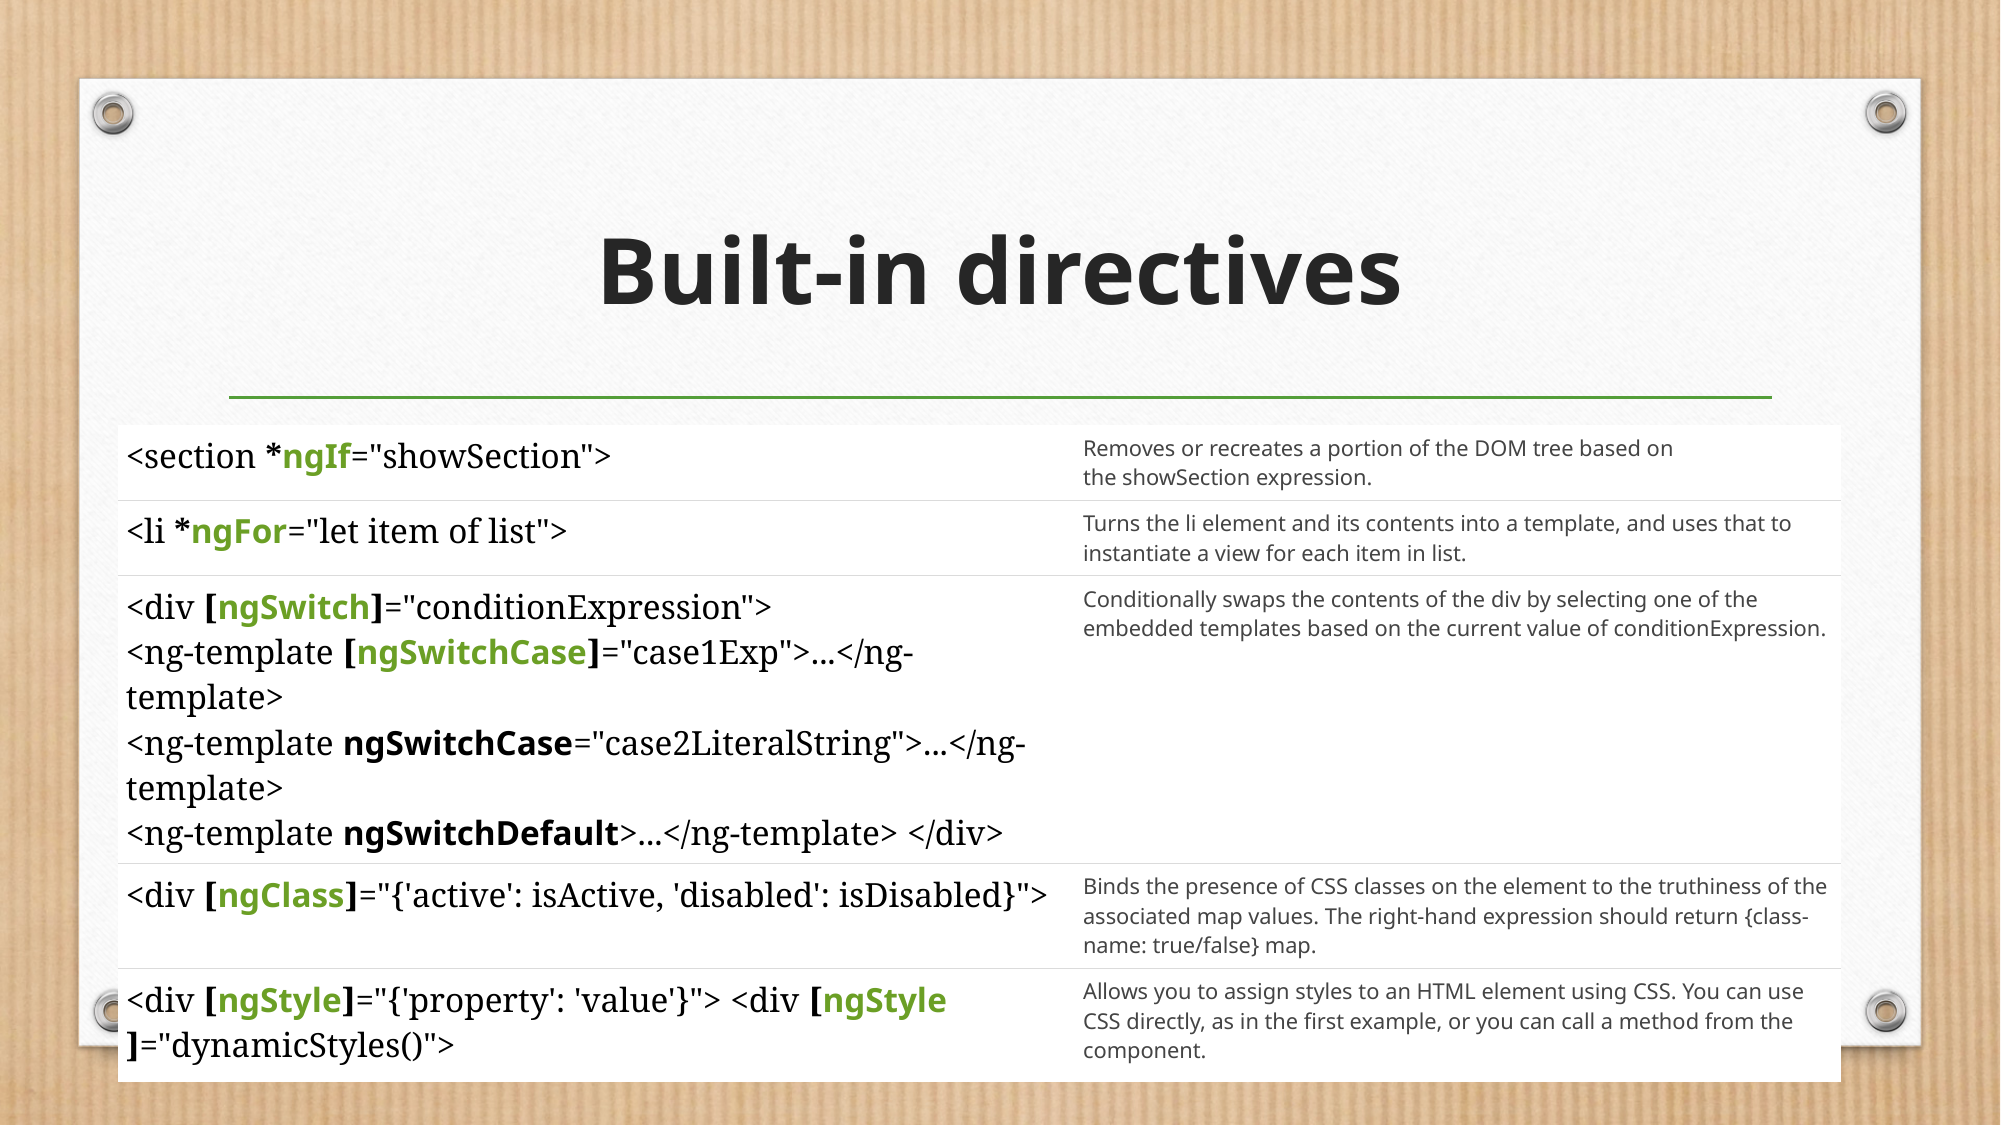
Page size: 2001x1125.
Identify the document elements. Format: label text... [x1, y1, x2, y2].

table_header Removes or recreates a portion of the DOM tree based on the showSection expression. [1075, 425, 1841, 500]
table_cell Conditionally swaps the contents of the div by selecting one of the embedded templates based on the current value of conditionExpression. [1075, 576, 1841, 863]
table_cell <div [ngStyle]="{'property': 'value'}"> <div [ngStyle]="dynamicStyles()"> [118, 969, 1075, 1082]
title Built-in directives [212, 161, 1788, 375]
table_cell <div [ngSwitch]="conditionExpression"> <ng-template [ngSwitchCase]="case1Exp">...</ng-template> <ng-template ngSwitchCase="case2LiteralString">...</ng-template> <ng-template ngSwitchDefault>...</ng-template> </div> [118, 576, 1075, 863]
picture [0, 0, 2001, 1125]
table_cell <li *ngFor="let item of list"> [118, 501, 1075, 575]
table_cell Binds the presence of CSS classes on the element to the truthiness of the associated map values. The right-hand expression should return {class-name: true/false} map. [1075, 864, 1841, 968]
table_cell <div [ngClass]="{'active': isActive, 'disabled': isDisabled}"> [118, 864, 1075, 968]
table_cell Allows you to assign styles to an HTML element using CSS. You can use CSS directly, as in the first example, or you can call a method from the component. [1075, 969, 1841, 1082]
table_cell Turns the li element and its contents into a template, and uses that to instantiate a view for each item in list. [1075, 501, 1841, 575]
table_header <section *ngIf="showSection"> [118, 425, 1075, 500]
